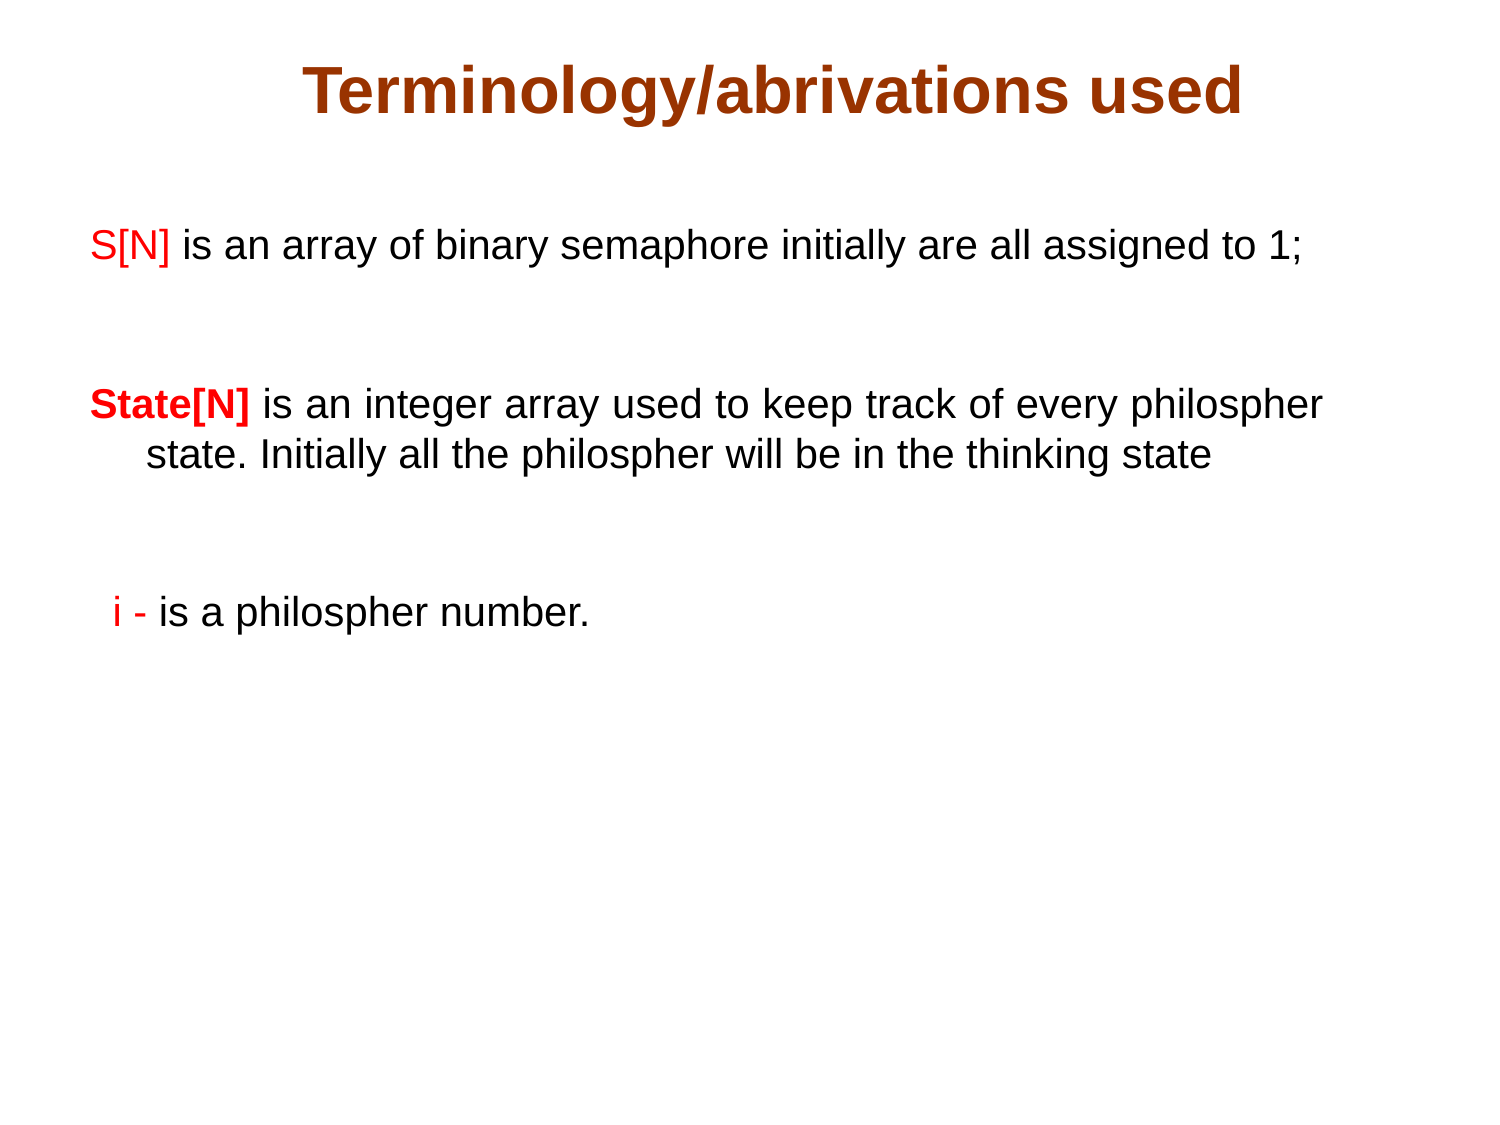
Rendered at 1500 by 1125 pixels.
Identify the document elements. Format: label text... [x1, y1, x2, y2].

title Terminology/abrivations used [112, 37, 1436, 136]
list S[N] is an array of binary semaphore initially are all assigned to 1; State[N] is an integer array used to keep track of every philospher state. Initially all the philospher will be in the thinking state i - is a philospher number. [74, 210, 1340, 944]
